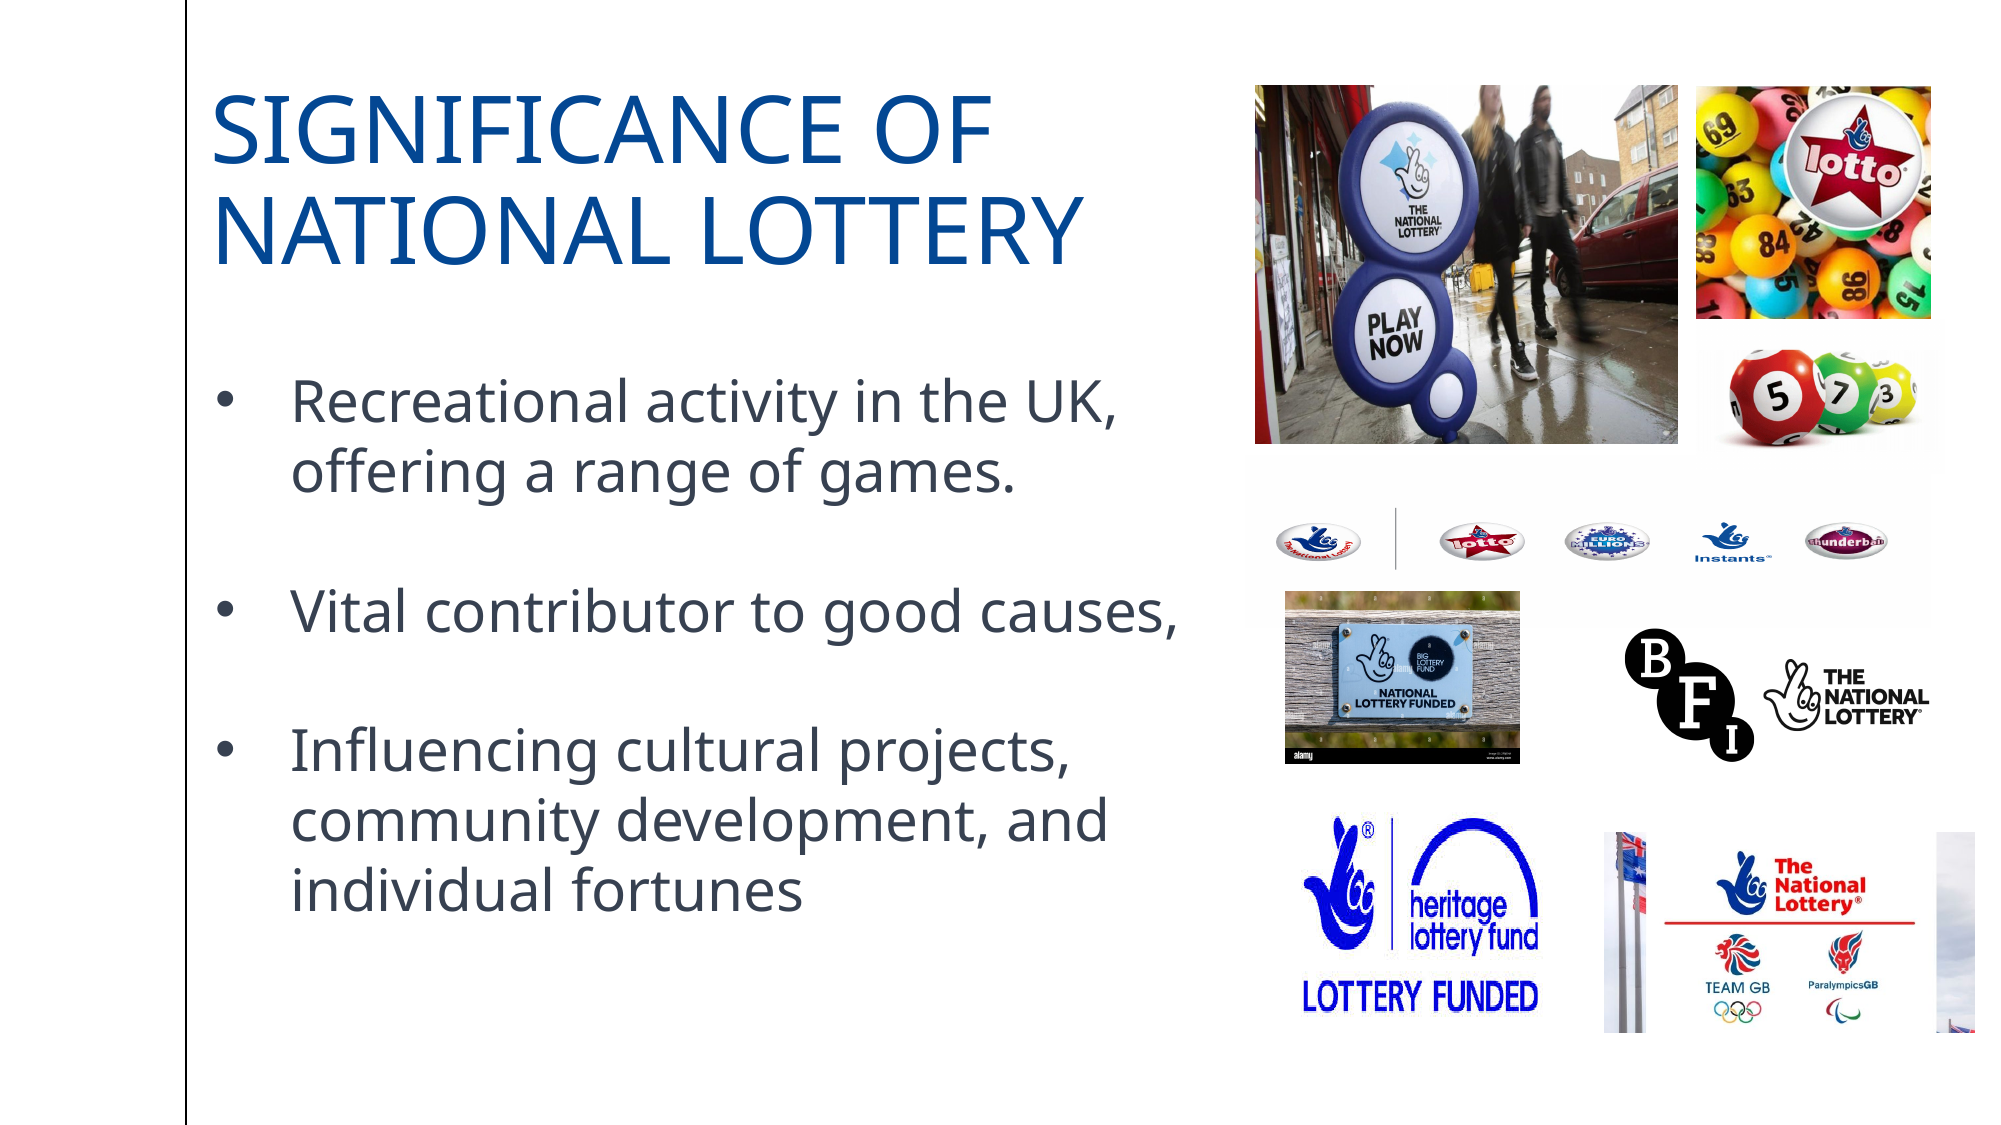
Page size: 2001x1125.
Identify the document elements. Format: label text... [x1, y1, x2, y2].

picture [1255, 85, 1678, 444]
text_box Recreational activity in the UK, offering a range of games. Vital contributor to good causes, Influencing cultural projects, community development, and individual fortunes [200, 276, 1201, 931]
picture [1245, 86, 1950, 781]
picture [1285, 790, 1556, 1040]
picture [1604, 832, 1975, 1033]
title Significance of national lottery [210, 66, 1211, 293]
